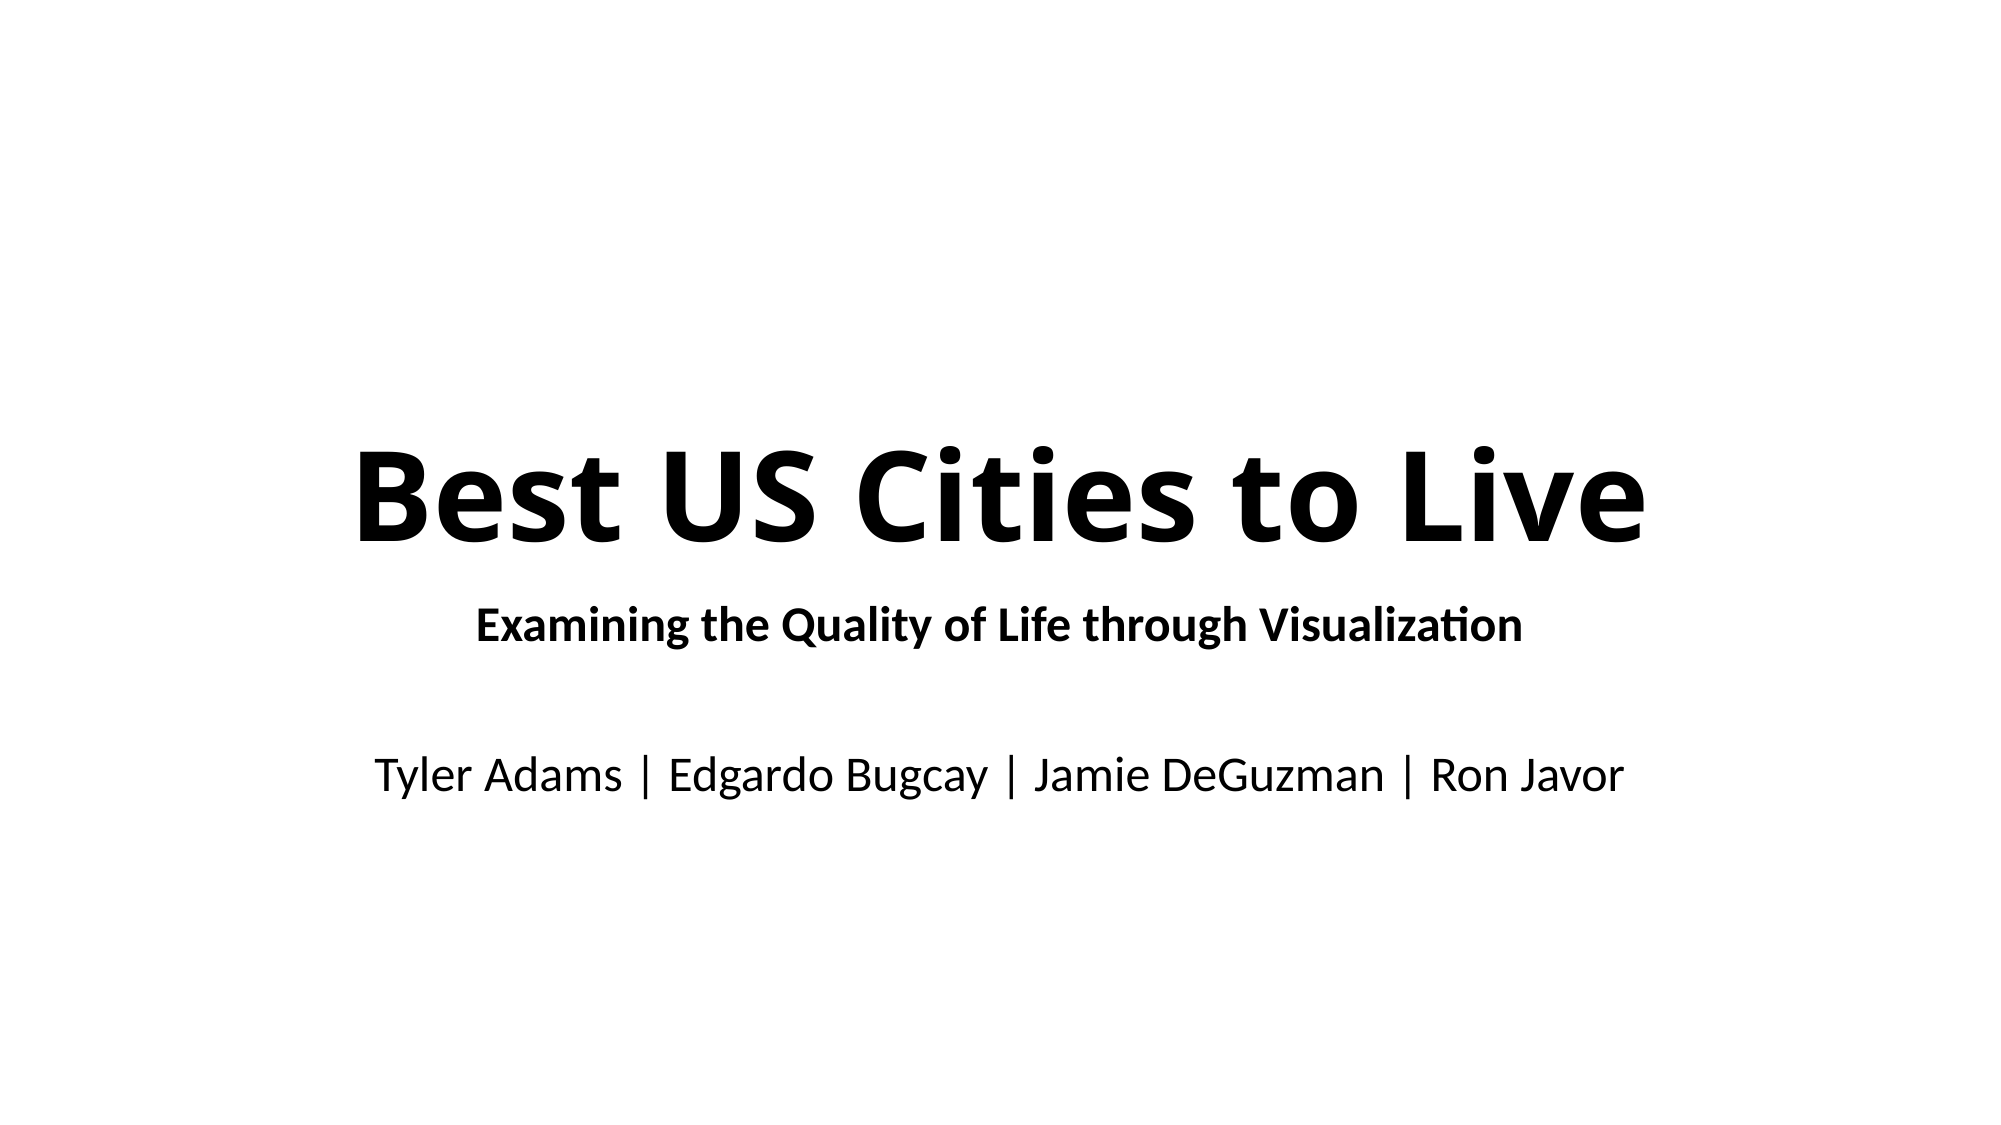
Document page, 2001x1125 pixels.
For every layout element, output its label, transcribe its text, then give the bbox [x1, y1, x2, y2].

title Best US Cities to Live [249, 184, 1750, 576]
subtitle Examining the Quality of Life through Visualization Tyler Adams | Edgardo Bugcay | Jamie DeGuzman | Ron Javor [249, 590, 1750, 863]
